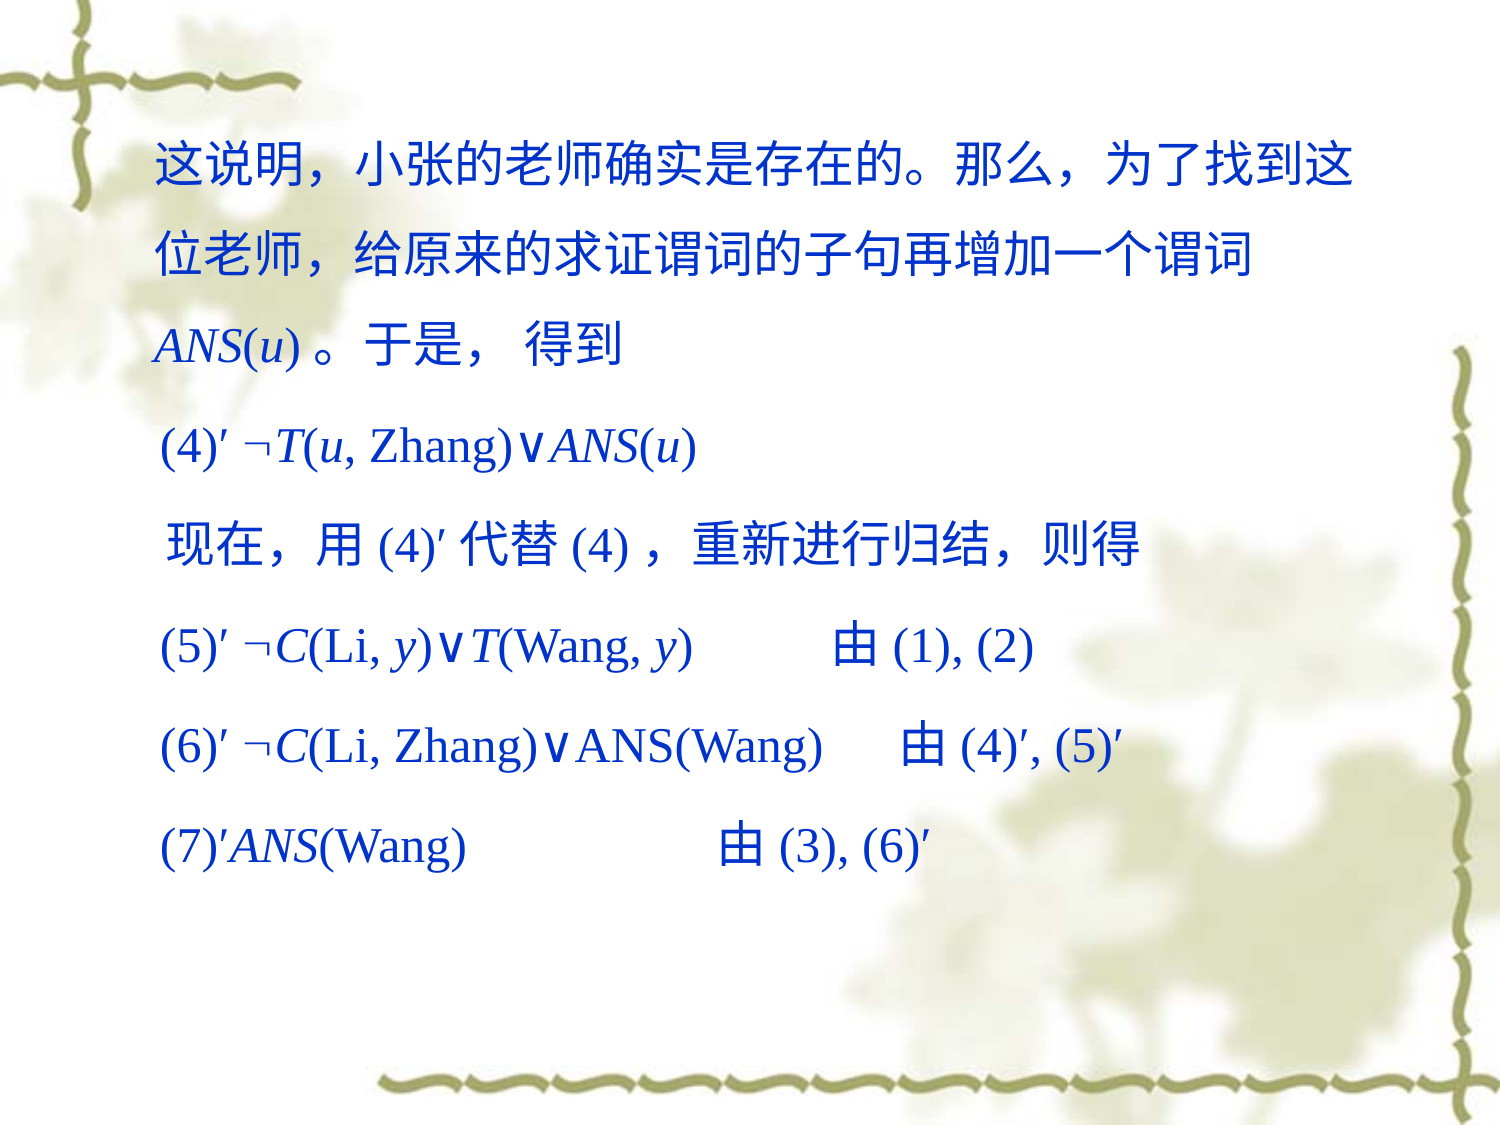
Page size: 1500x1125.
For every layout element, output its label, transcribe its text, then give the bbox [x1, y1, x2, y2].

list 这说明，小张的老师确实是存在的。那么，为了找到这位老师，给原来的求证谓词的子句再增加一个谓词ANS(u)。于是， 得到 (4)′ T(u, Zhang)∨ANS(u) 现在，用(4)′代替(4)，重新进行归结，则得 (5)′ C(Li, y)∨T(Wang, y) 由(1), (2) (6)′ C(Li, Zhang)∨ANS(Wang) 由(4)′, (5)′ (7)′ANS(Wang) 由(3), (6)′ [82, 94, 1384, 1022]
picture [0, 0, 1500, 1125]
